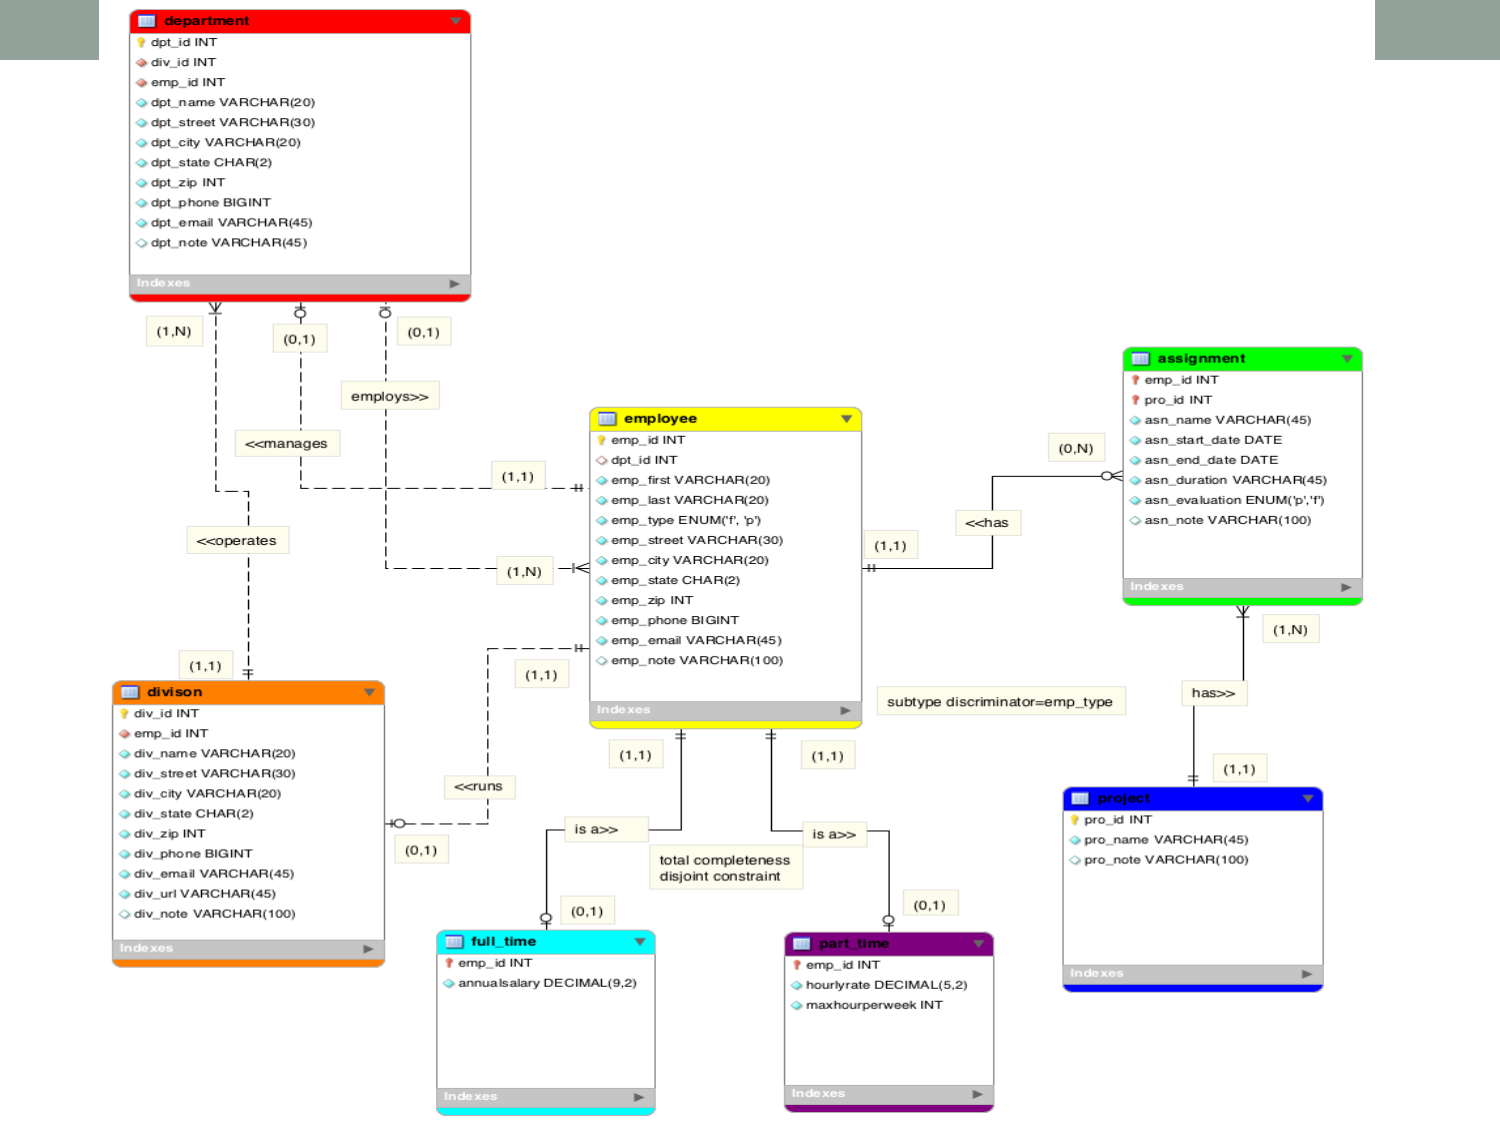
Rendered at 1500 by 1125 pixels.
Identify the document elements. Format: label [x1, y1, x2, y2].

picture [99, 0, 1376, 1125]
